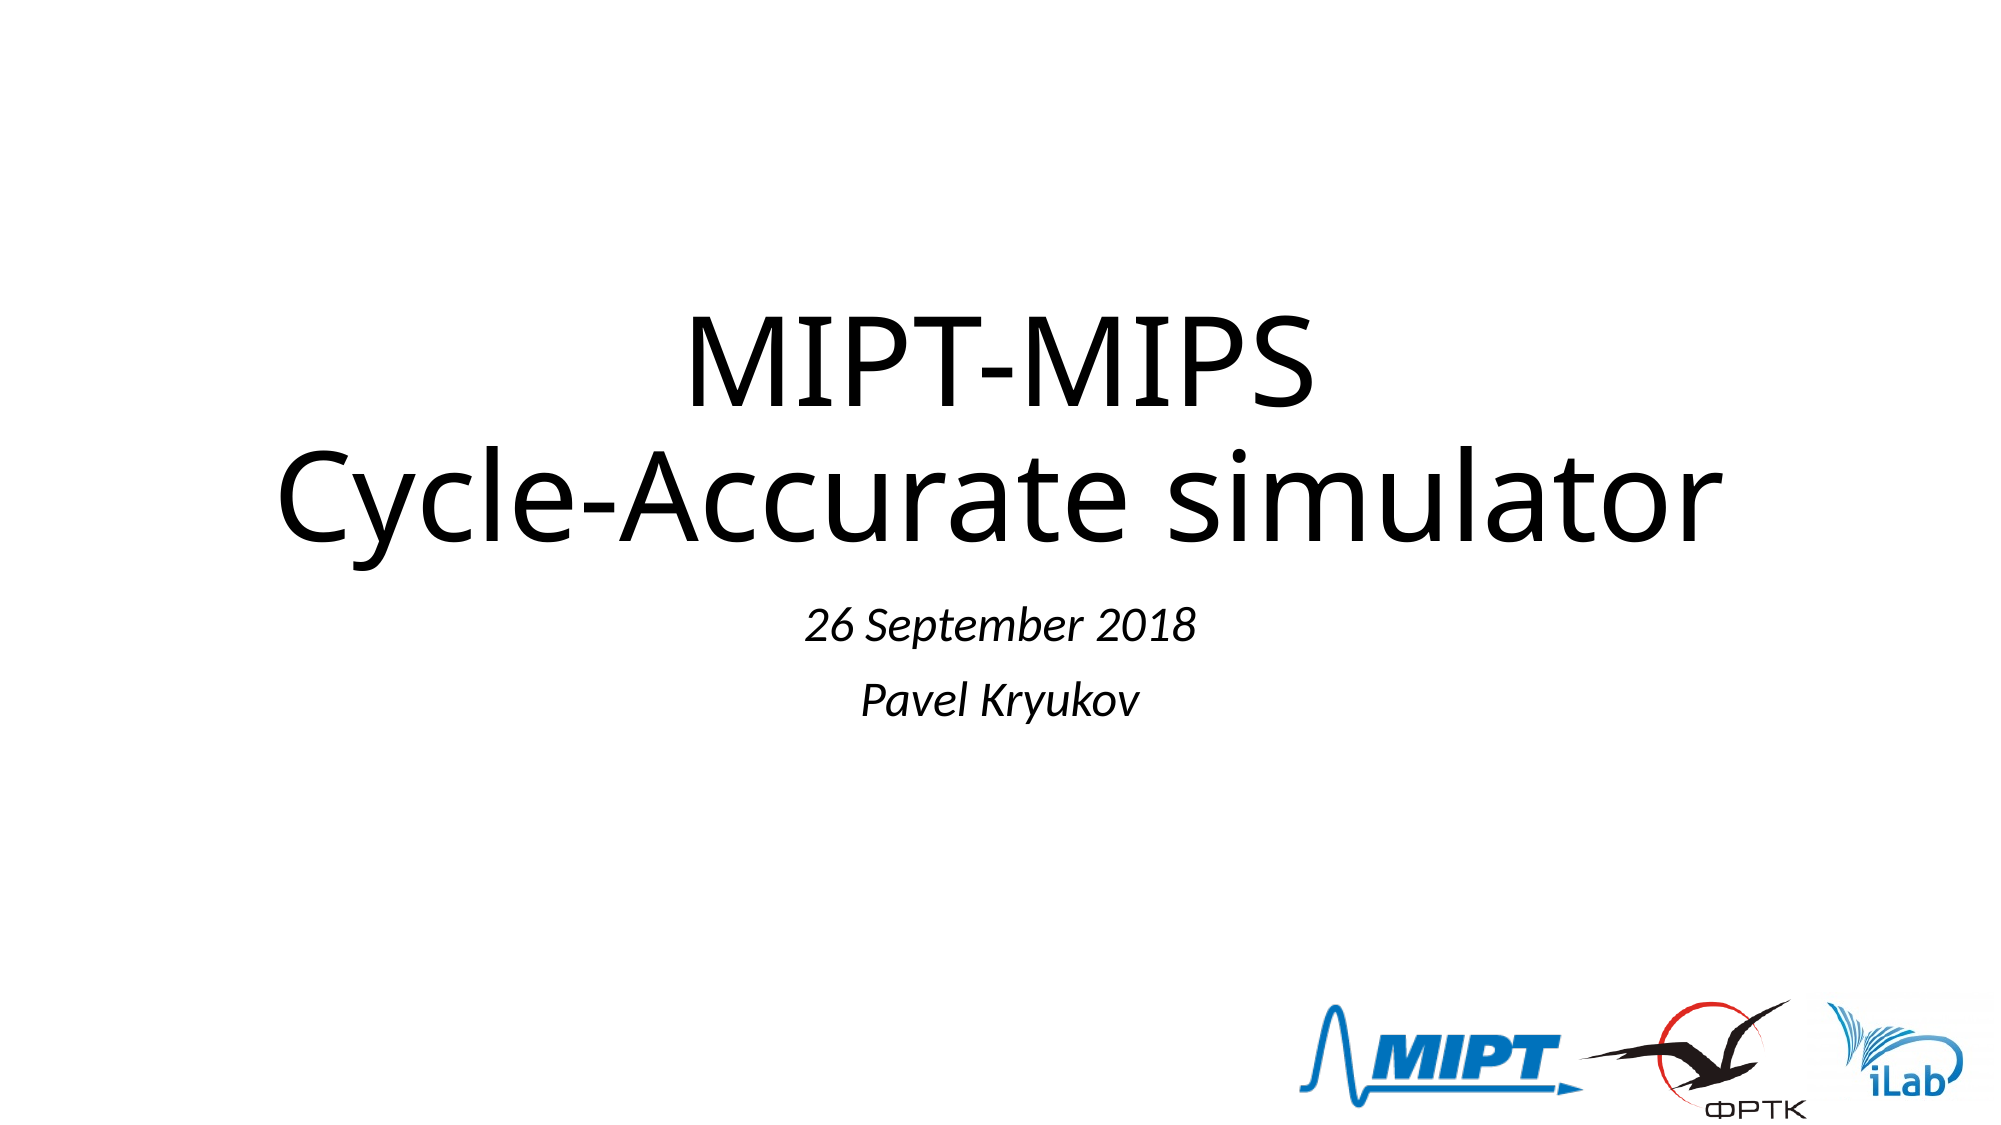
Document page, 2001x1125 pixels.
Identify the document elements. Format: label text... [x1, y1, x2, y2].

picture [1219, 987, 1994, 1119]
title MIPT-MIPS Cycle-Accurate simulator [249, 184, 1750, 576]
subtitle 26 September 2018 Pavel Kryukov [249, 590, 1750, 863]
